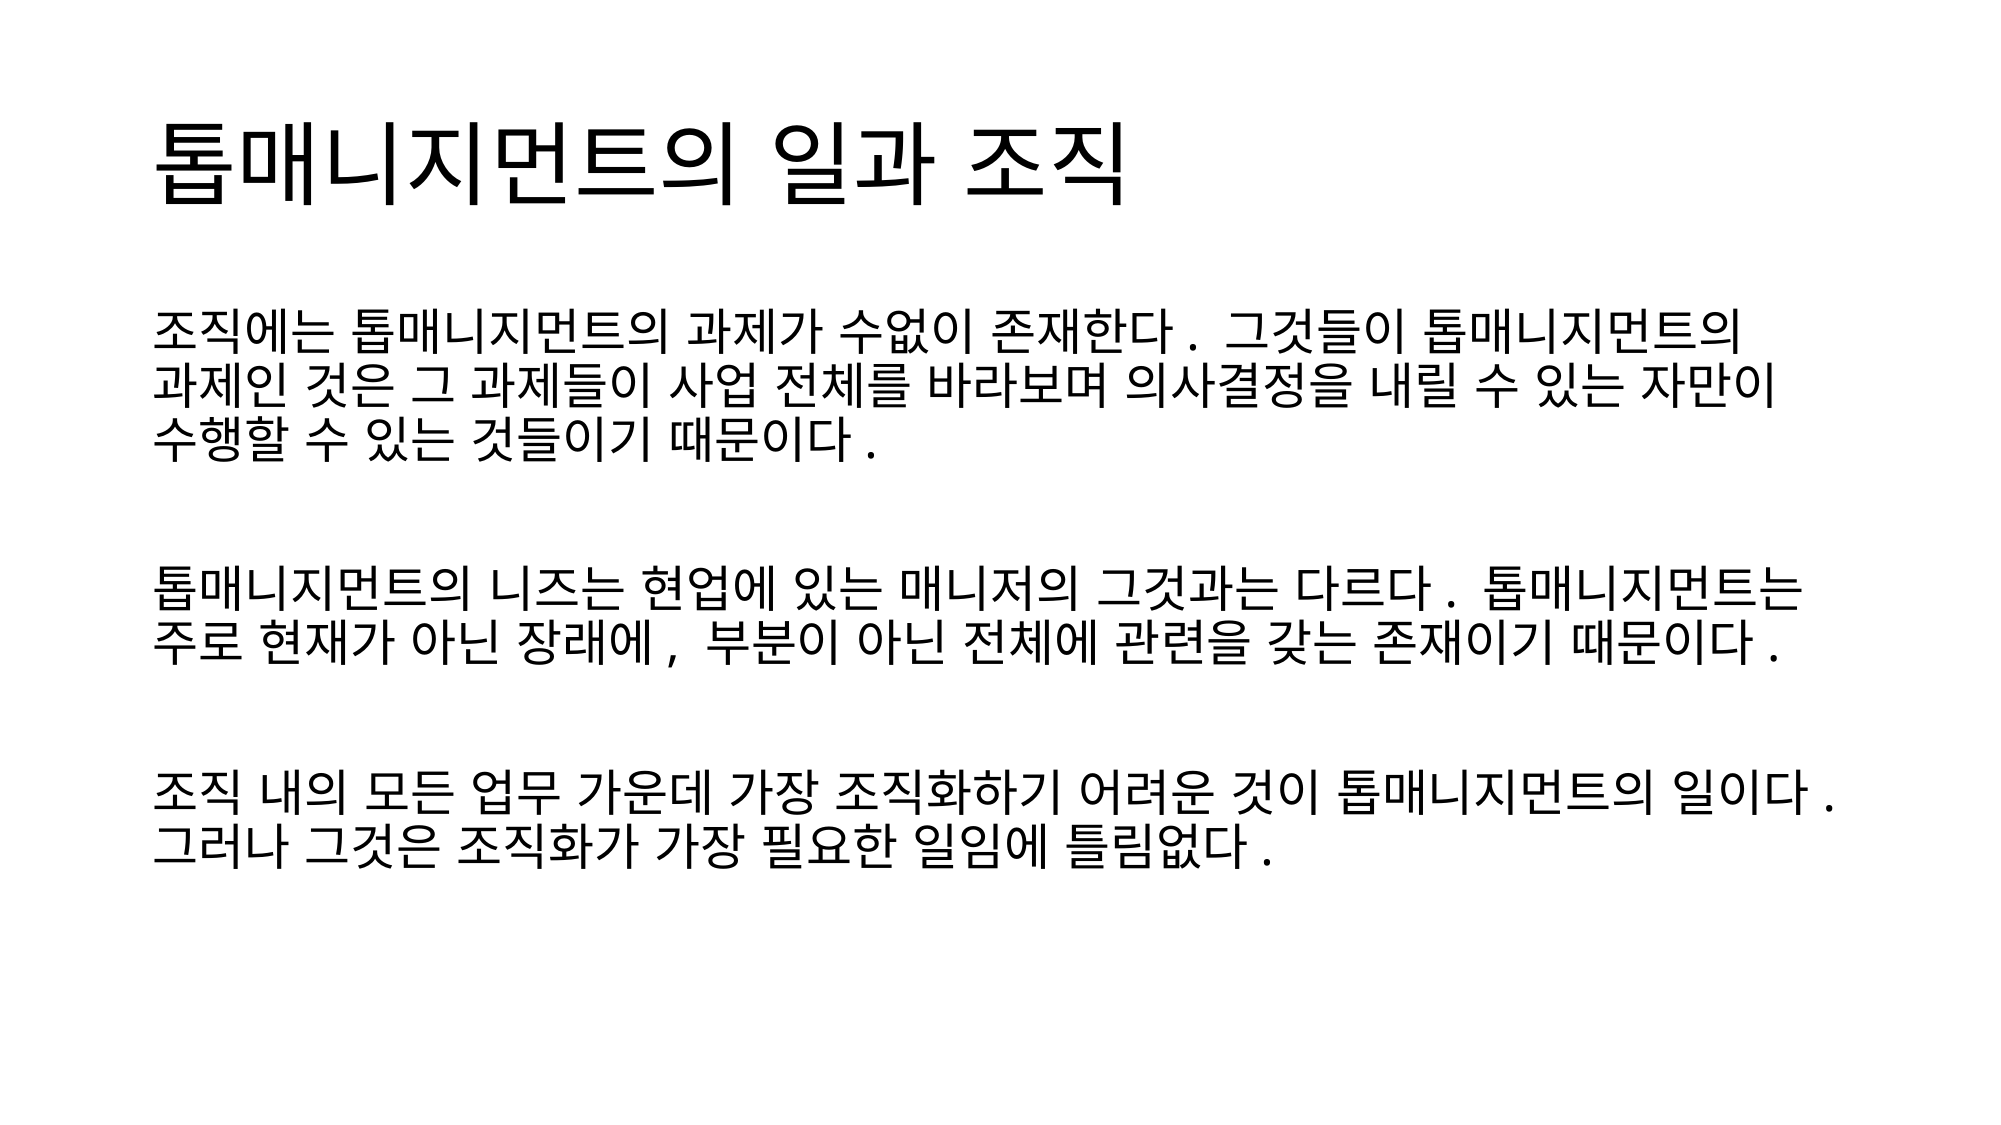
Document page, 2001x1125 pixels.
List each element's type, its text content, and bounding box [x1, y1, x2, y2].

title 톱매니지먼트의 일과 조직 [137, 59, 1863, 278]
list 조직에는 톱매니지먼트의 과제가 수없이 존재한다. 그것들이 톱매니지먼트의 과제인 것은 그 과제들이 사업 전체를 바라보며 의사결정을 내릴 수 있는 자만이 수행할 수 있는 것들이기 때문이다. 톱매니지먼트의 니즈는 현업에 있는 매니저의 그것과는 다르다. 톱매니지먼트는 주로 현재가 아닌 장래에, 부분이 아닌 전체에 관련을 갖는 존재이기 때문이다. 조직 내의 모든 업무 가운데 가장 조직화하기 어려운 것이 톱매니지먼트의 일이다. 그러나 그것은 조직화가 가장 필요한 일임에 틀림없다. [137, 299, 1863, 1014]
